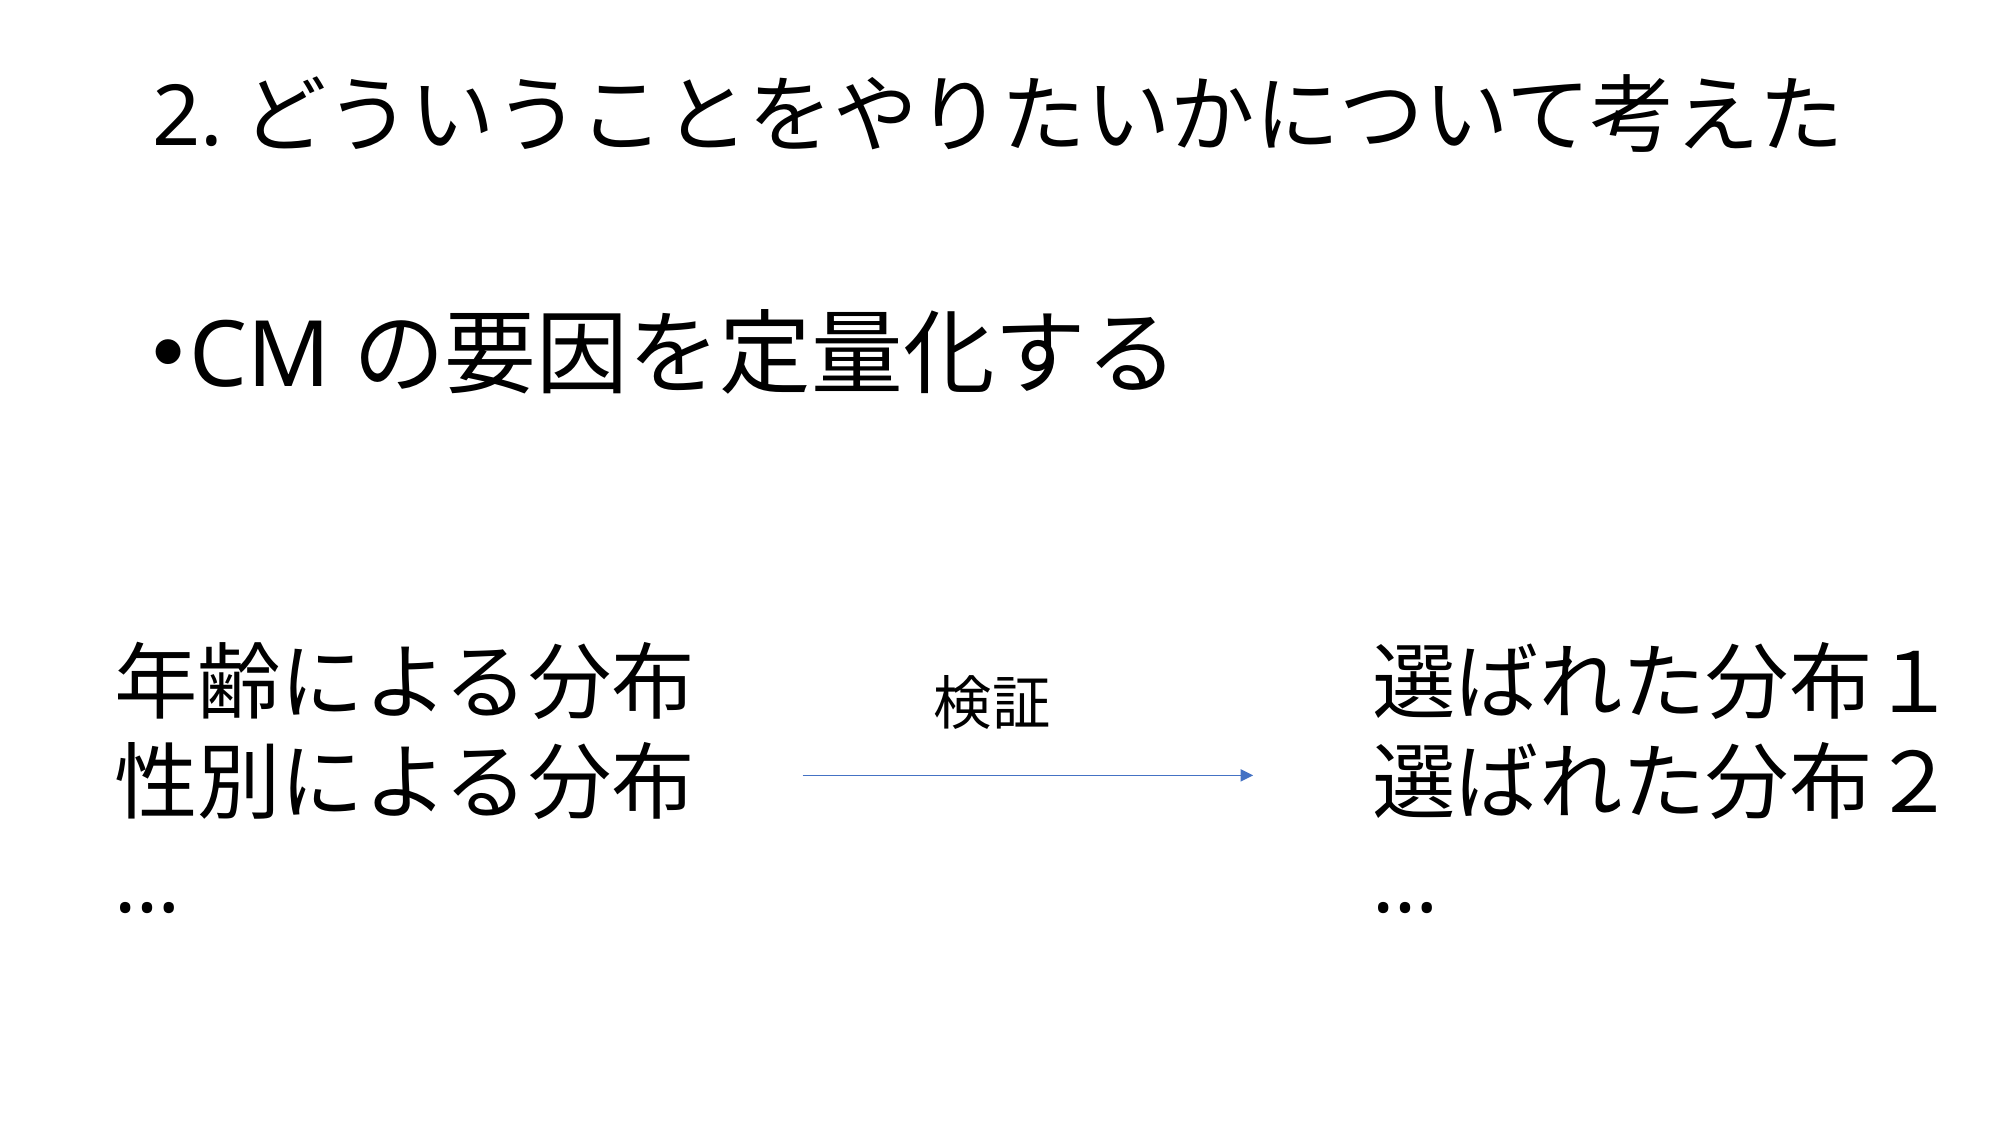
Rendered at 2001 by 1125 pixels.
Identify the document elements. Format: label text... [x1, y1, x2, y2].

text_box 年齢による分布 性別による分布 … [99, 621, 710, 937]
text_box 検証 [919, 658, 1358, 744]
list CMの要因を定量化する [137, 299, 1863, 1014]
title 2.どういうことをやりたいかについて考えた [137, 59, 1863, 278]
text_box 選ばれた分布１ 選ばれた分布２ … [1358, 621, 1971, 937]
